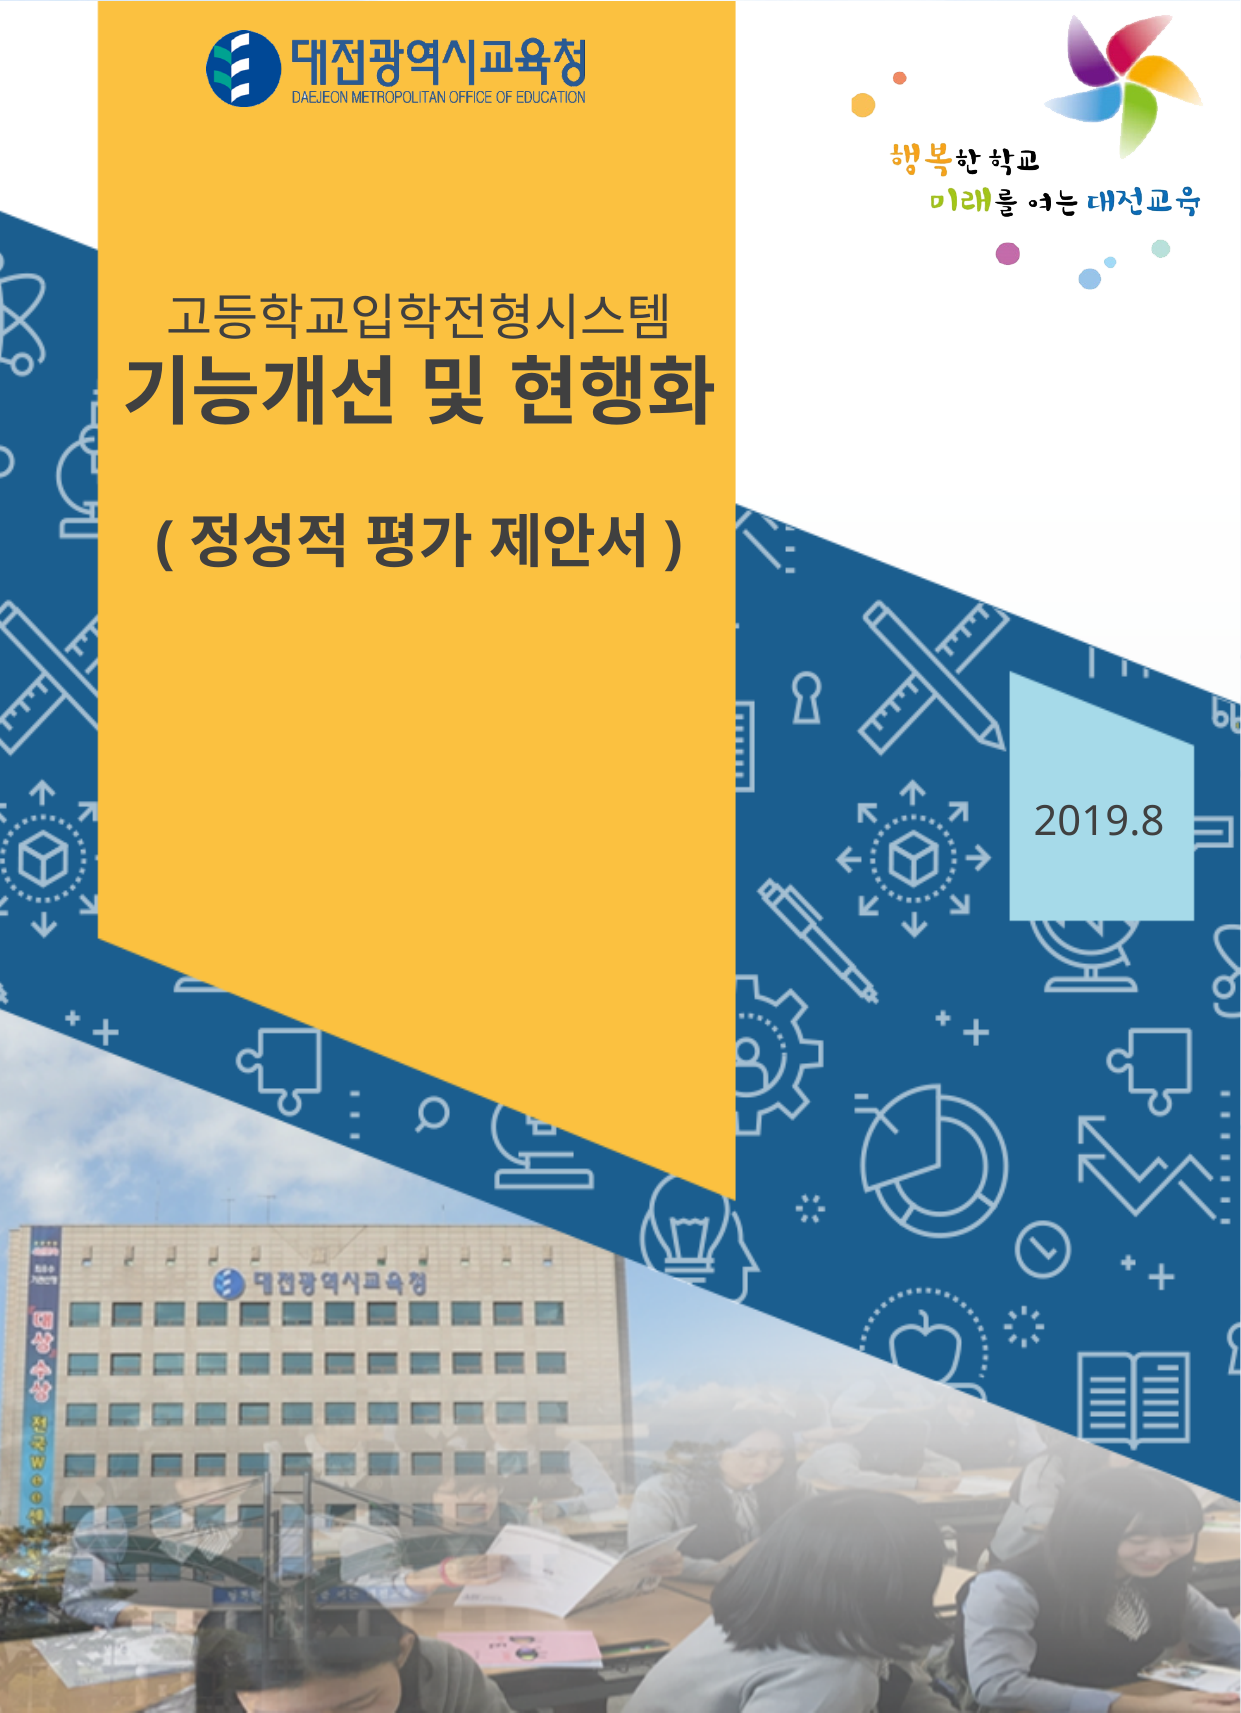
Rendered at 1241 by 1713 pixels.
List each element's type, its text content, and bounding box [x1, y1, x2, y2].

text_box 2019.8 [964, 785, 1235, 852]
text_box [206, 30, 585, 107]
picture [0, 0, 1241, 1713]
text_box 기능개선 및 현행화 (정성적 평가 제안서) [100, 335, 739, 583]
text_box 고등학교입학전형시스템 [100, 277, 739, 335]
